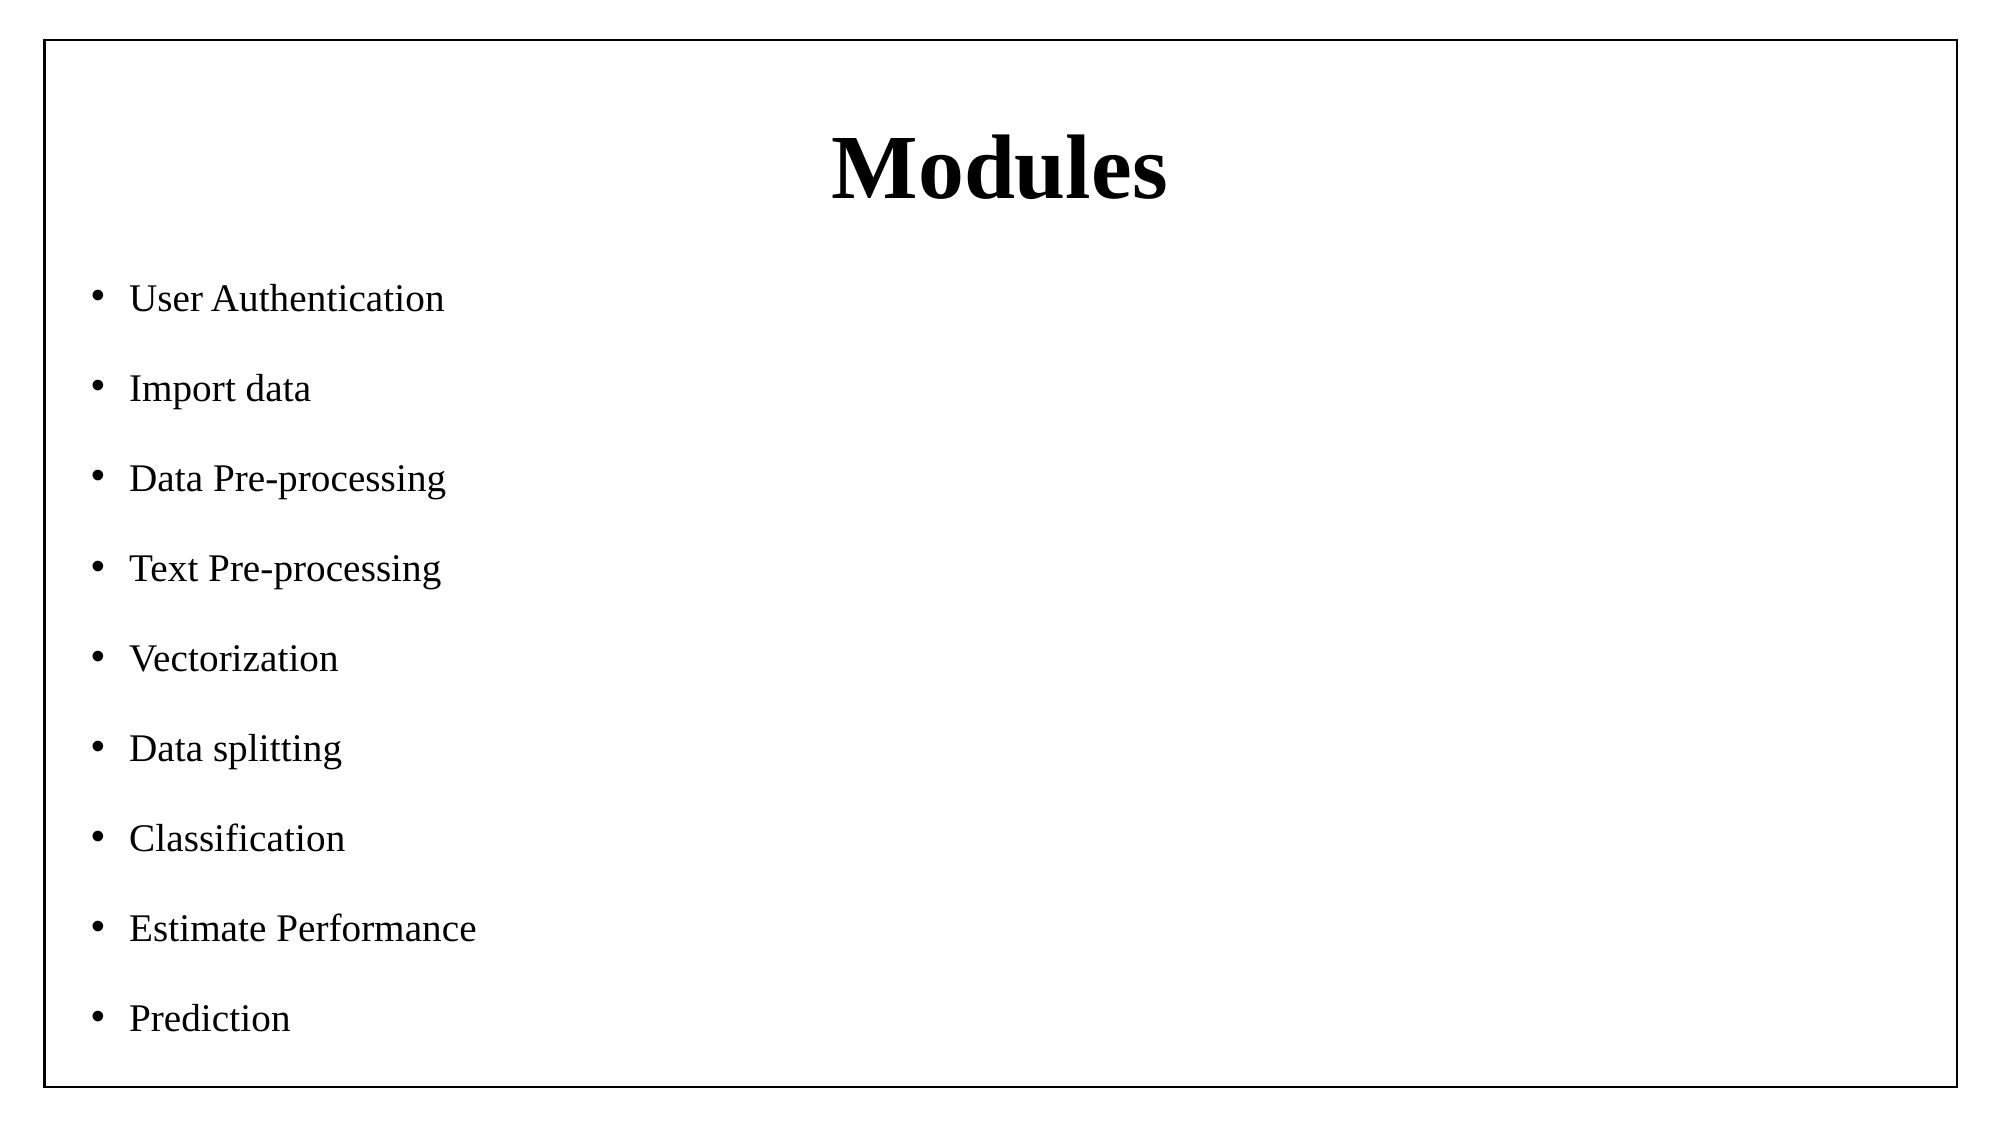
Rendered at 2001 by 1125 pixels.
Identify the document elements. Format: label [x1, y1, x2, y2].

text_box [43, 39, 1958, 1088]
